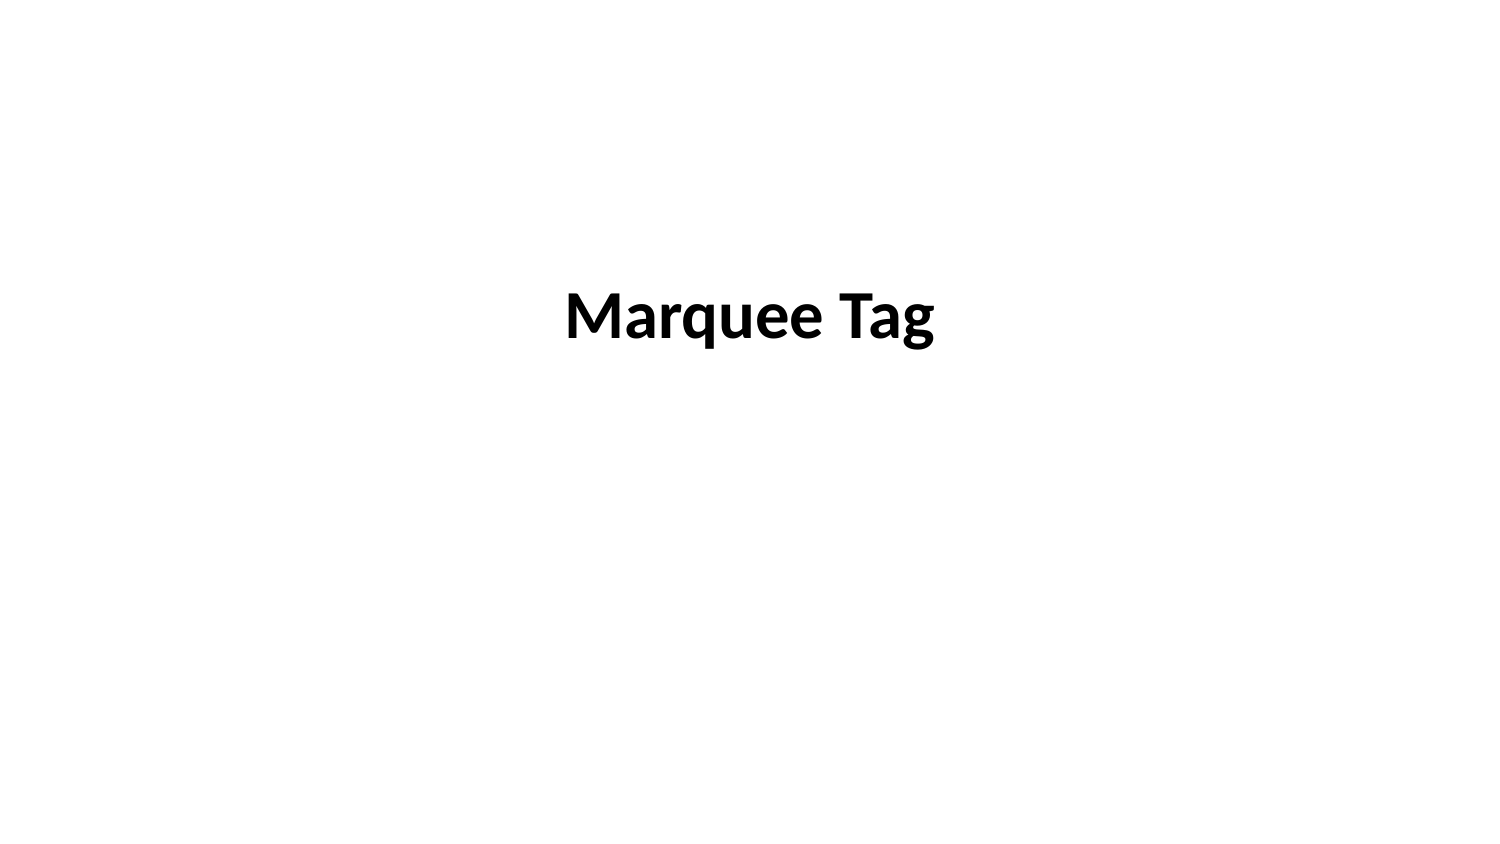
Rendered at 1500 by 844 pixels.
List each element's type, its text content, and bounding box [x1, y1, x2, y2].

title Marquee Tag [112, 262, 1388, 443]
